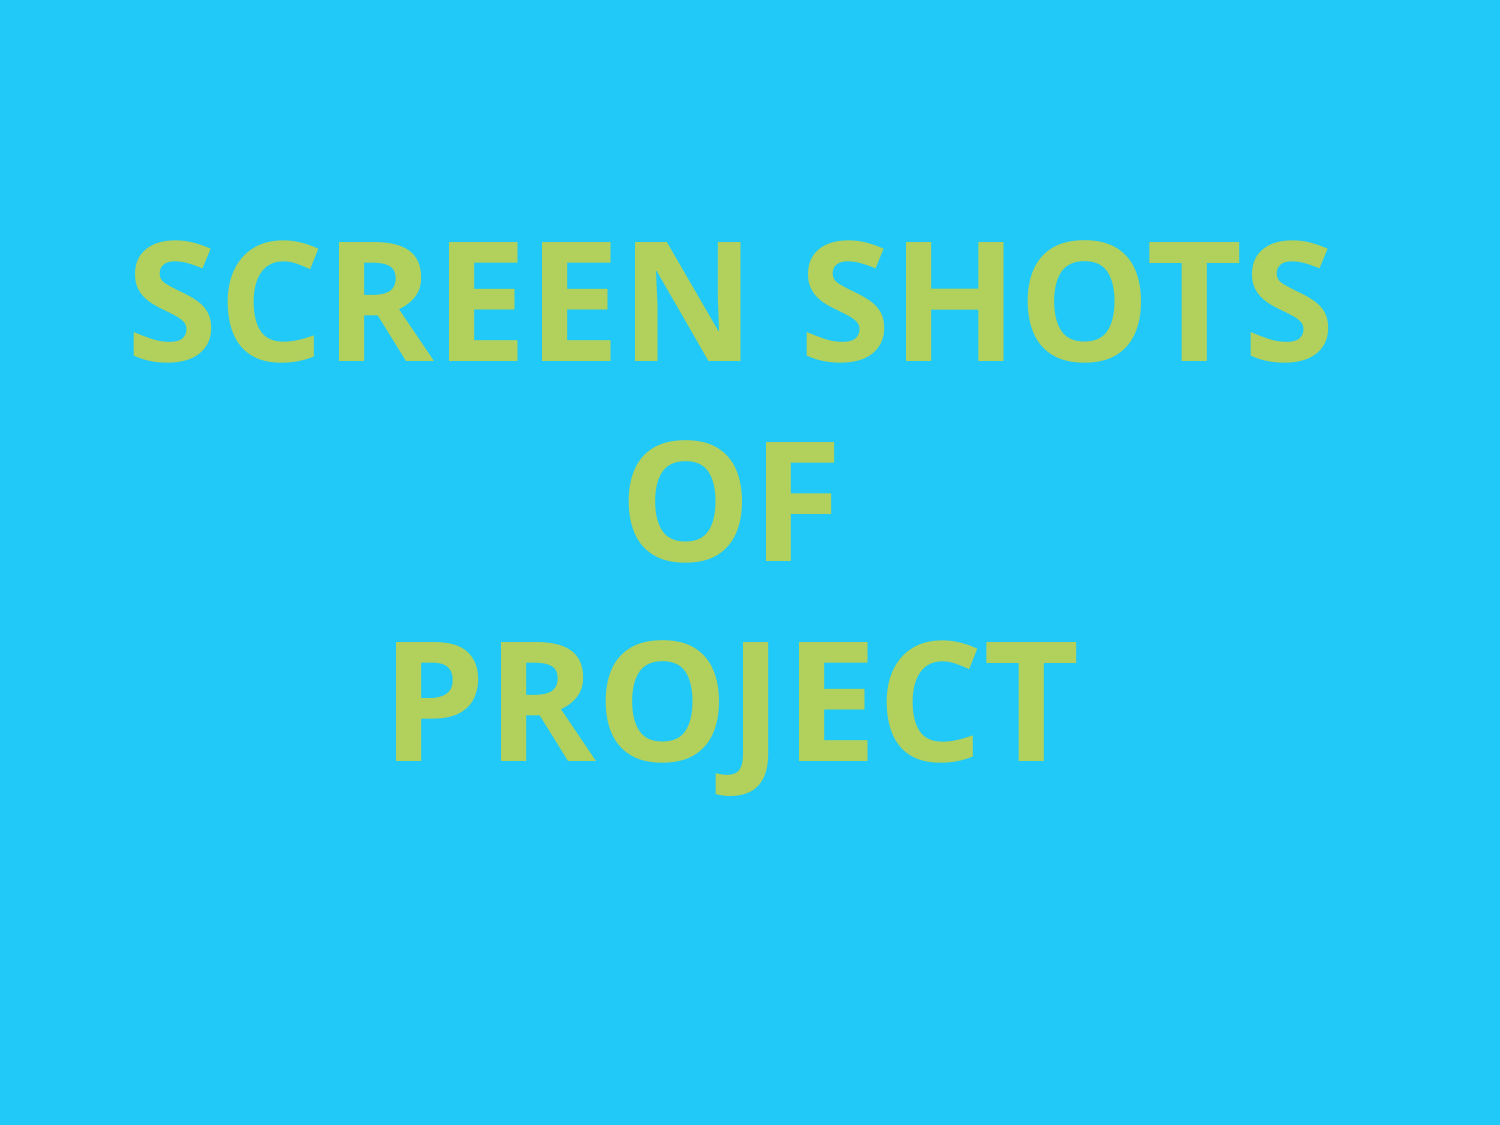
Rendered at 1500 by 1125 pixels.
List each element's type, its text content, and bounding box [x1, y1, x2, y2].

text_box SCREEN SHOTS OF PROJECT [62, 187, 1400, 803]
